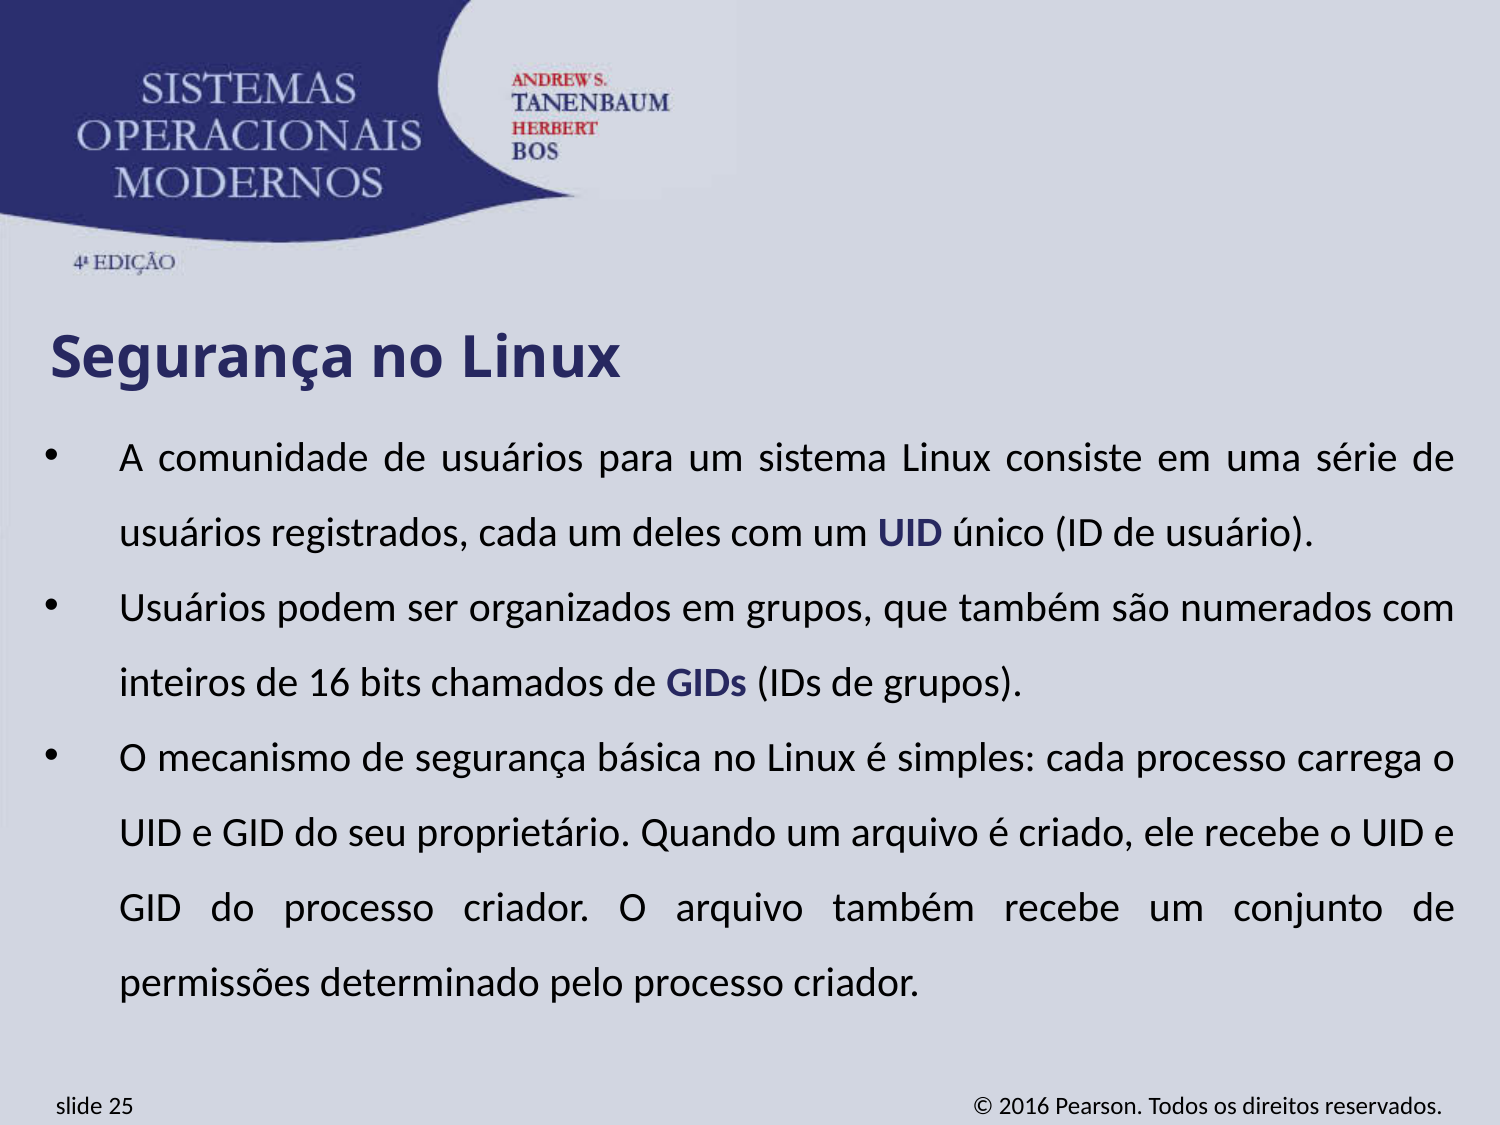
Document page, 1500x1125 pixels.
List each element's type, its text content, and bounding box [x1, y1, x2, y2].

picture [0, 0, 1500, 1125]
text_box Segurança no Linux [35, 311, 637, 396]
text_box A comunidade de usuários para um sistema Linux consiste em uma série de usuários registrados, cada um deles com um UID único (ID de usuário). Usuários podem ser organizados em grupos, que também são numerados com inteiros de 16 bits chamados de GIDs (IDs de grupos). O mecanismo de segurança básica no Linux é simples: cada processo carrega o UID e GID do seu proprietário. Quando um arquivo é criado, ele recebe o UID e GID do processo criador. O arquivo também recebe um conjunto de permissões determinado pelo processo criador. [29, 397, 1471, 1012]
